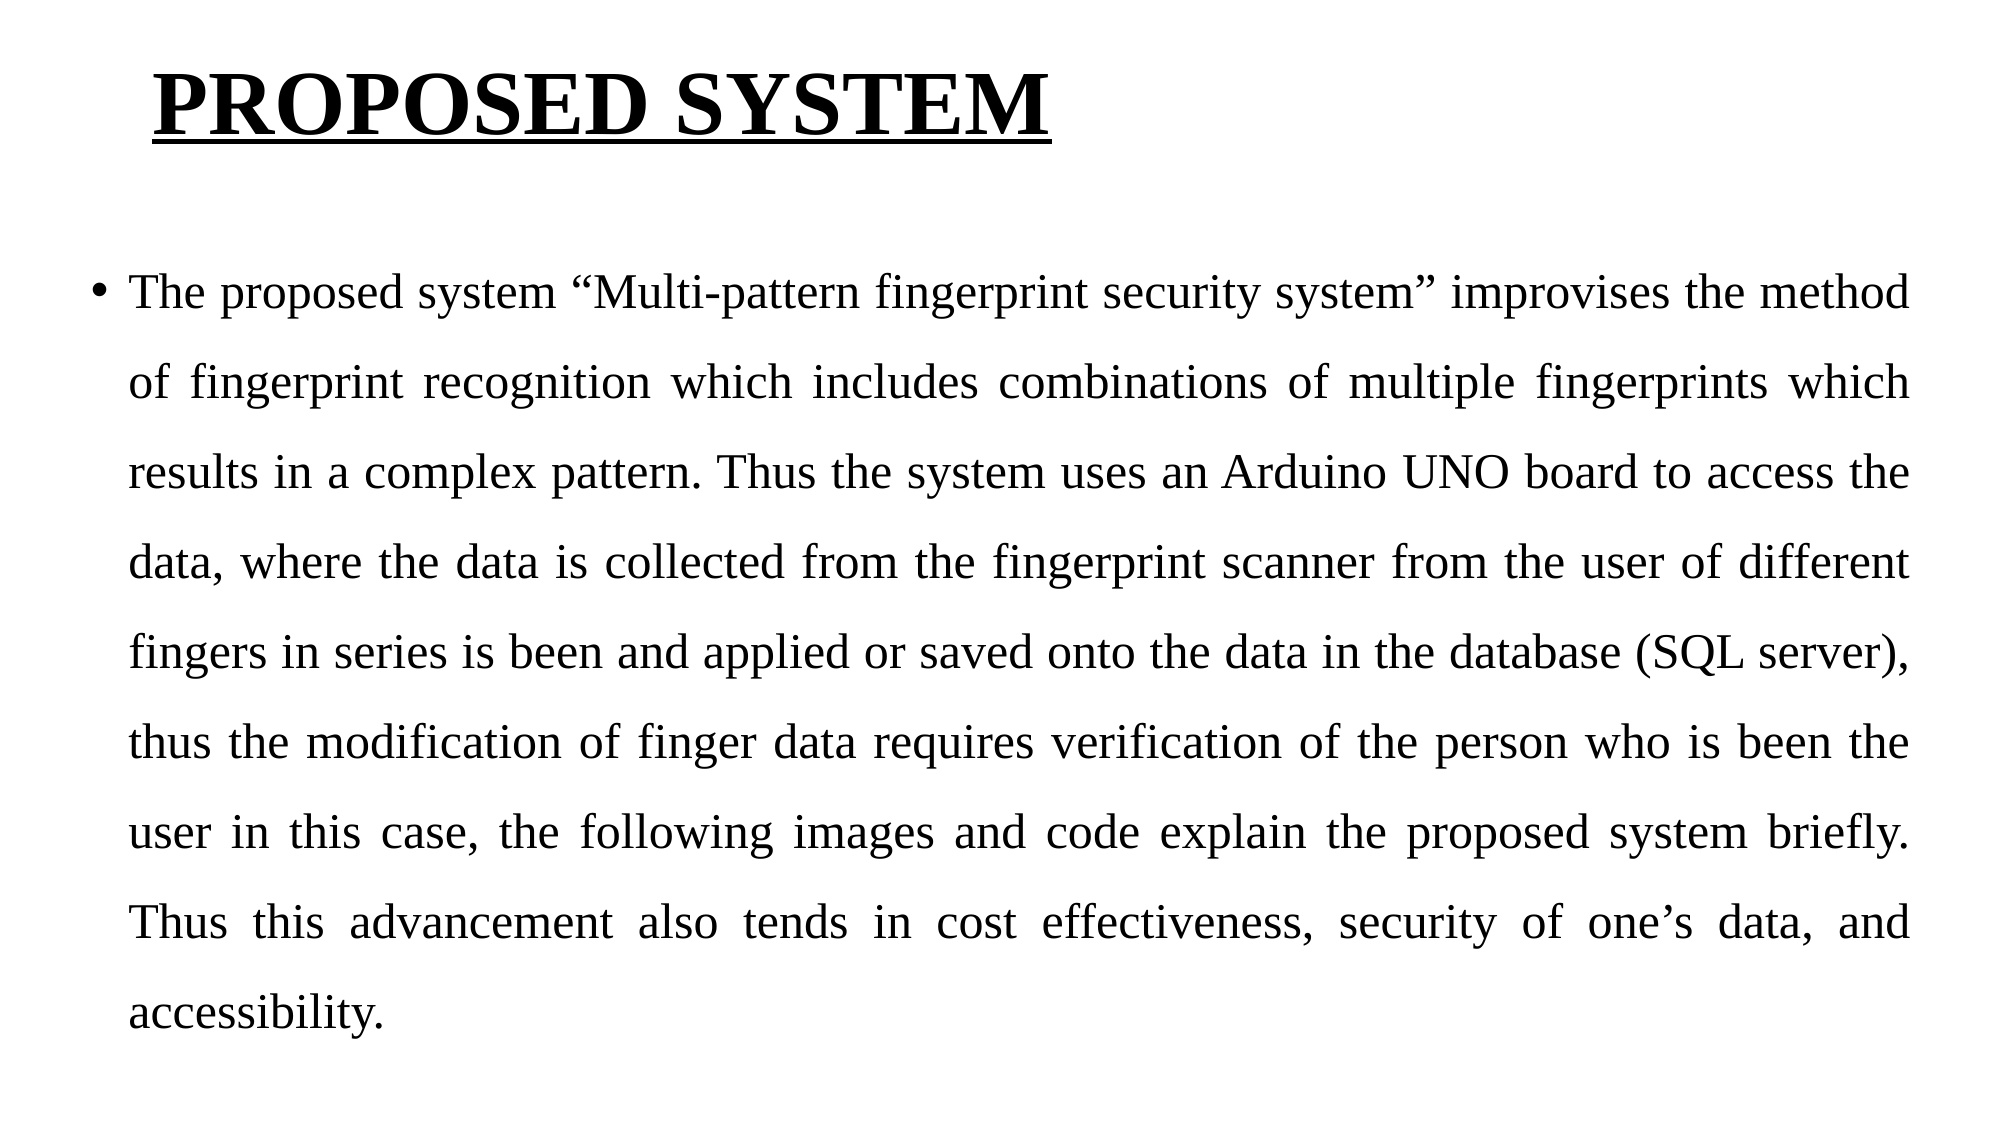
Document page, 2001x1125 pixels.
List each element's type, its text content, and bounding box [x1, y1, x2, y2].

list The proposed system “Multi-pattern fingerprint security system” improvises the method of fingerprint recognition which includes combinations of multiple fingerprints which results in a complex pattern. Thus the system uses an Arduino UNO board to access the data, where the data is collected from the fingerprint scanner from the user of different fingers in series is been and applied or saved onto the data in the database (SQL server), thus the modification of finger data requires verification of the person who is been the user in this case, the following images and code explain the proposed system briefly. Thus this advancement also tends in cost effectiveness, security of one’s data, and accessibility. [75, 221, 1927, 1063]
title PROPOSED SYSTEM [137, 40, 1863, 169]
